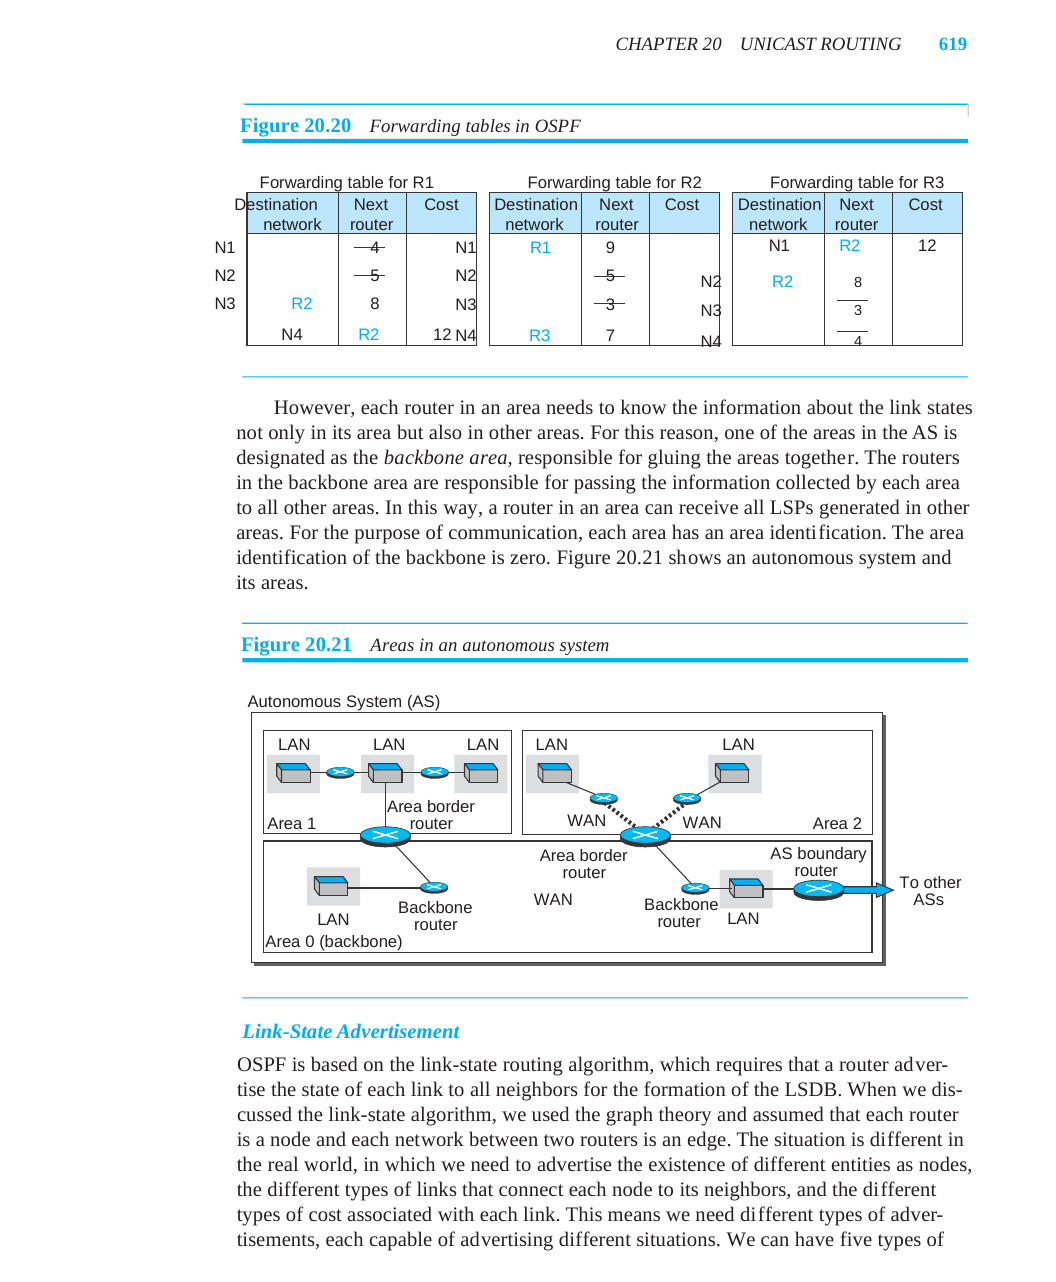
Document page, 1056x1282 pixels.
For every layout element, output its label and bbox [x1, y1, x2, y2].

picture [239, 101, 970, 119]
text_box [242, 1017, 460, 1043]
text_box [247, 690, 441, 711]
text_box [241, 630, 610, 656]
text_box [899, 872, 962, 909]
text_box [615, 31, 968, 55]
text_box [236, 1050, 973, 1251]
text_box [242, 657, 969, 999]
text_box [240, 119, 581, 137]
text_box [236, 394, 974, 594]
text_box [251, 712, 896, 967]
text_box [214, 138, 1001, 378]
